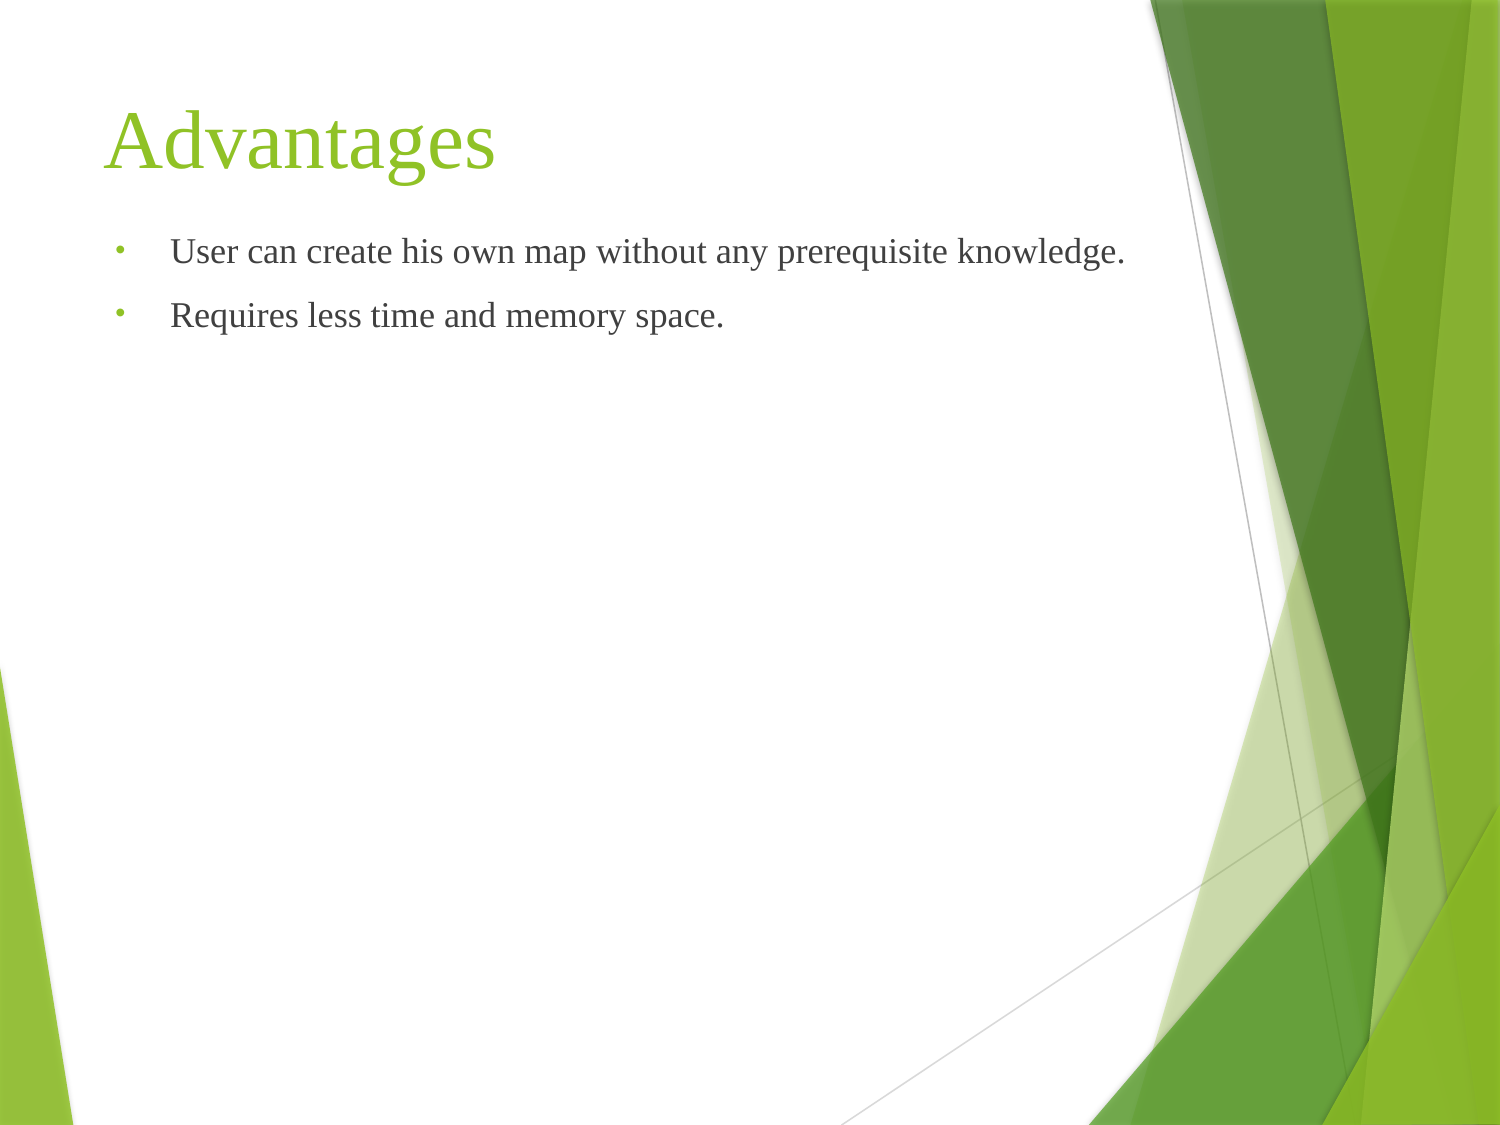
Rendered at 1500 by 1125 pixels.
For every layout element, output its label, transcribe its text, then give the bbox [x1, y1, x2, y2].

title Advantages [88, 78, 1164, 209]
list User can create his own map without any prerequisite knowledge. Requires less time and memory space. [100, 219, 1142, 386]
